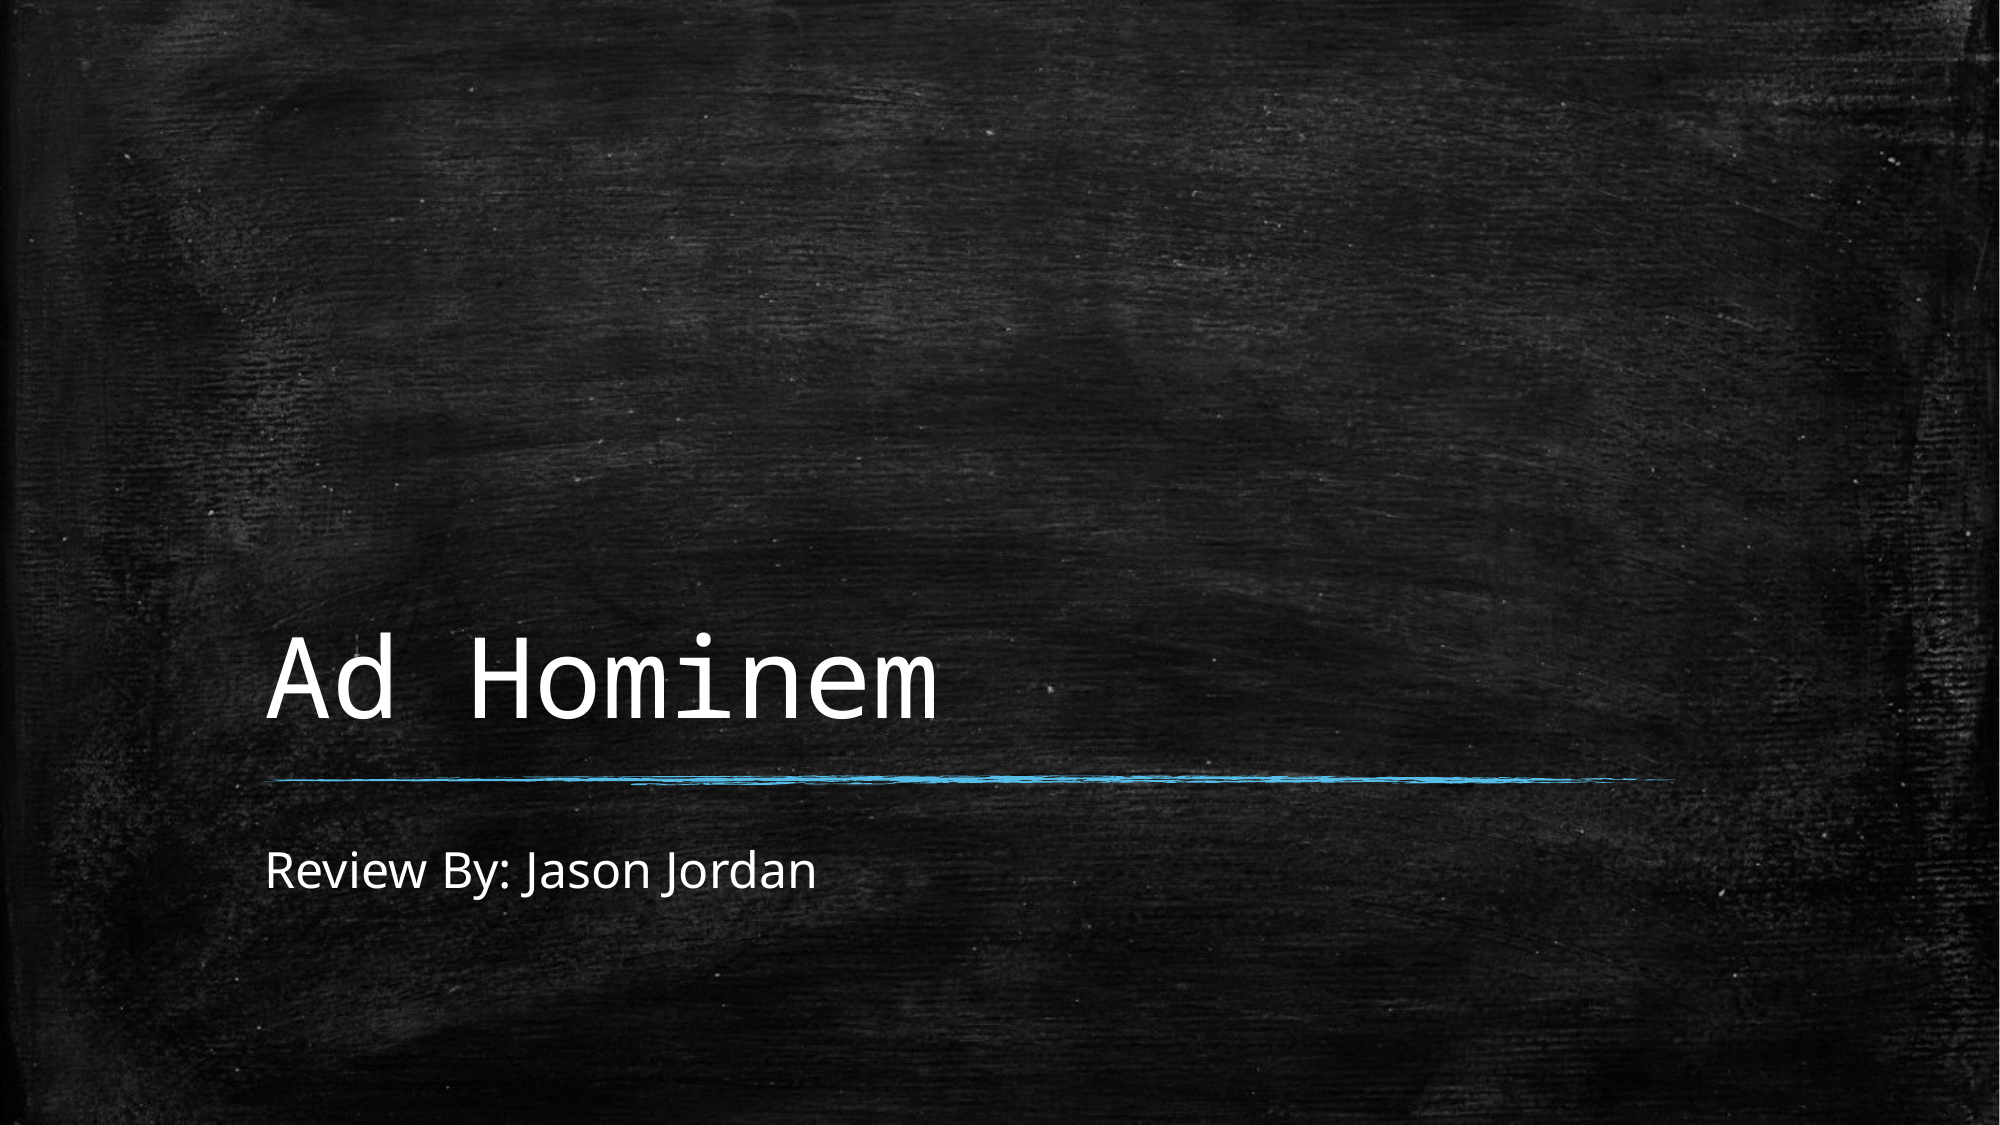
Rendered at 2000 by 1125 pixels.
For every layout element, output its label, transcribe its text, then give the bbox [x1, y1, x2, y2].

title Ad Hominem [249, 312, 1750, 750]
subtitle Review By: Jason Jordan [249, 837, 1750, 1013]
